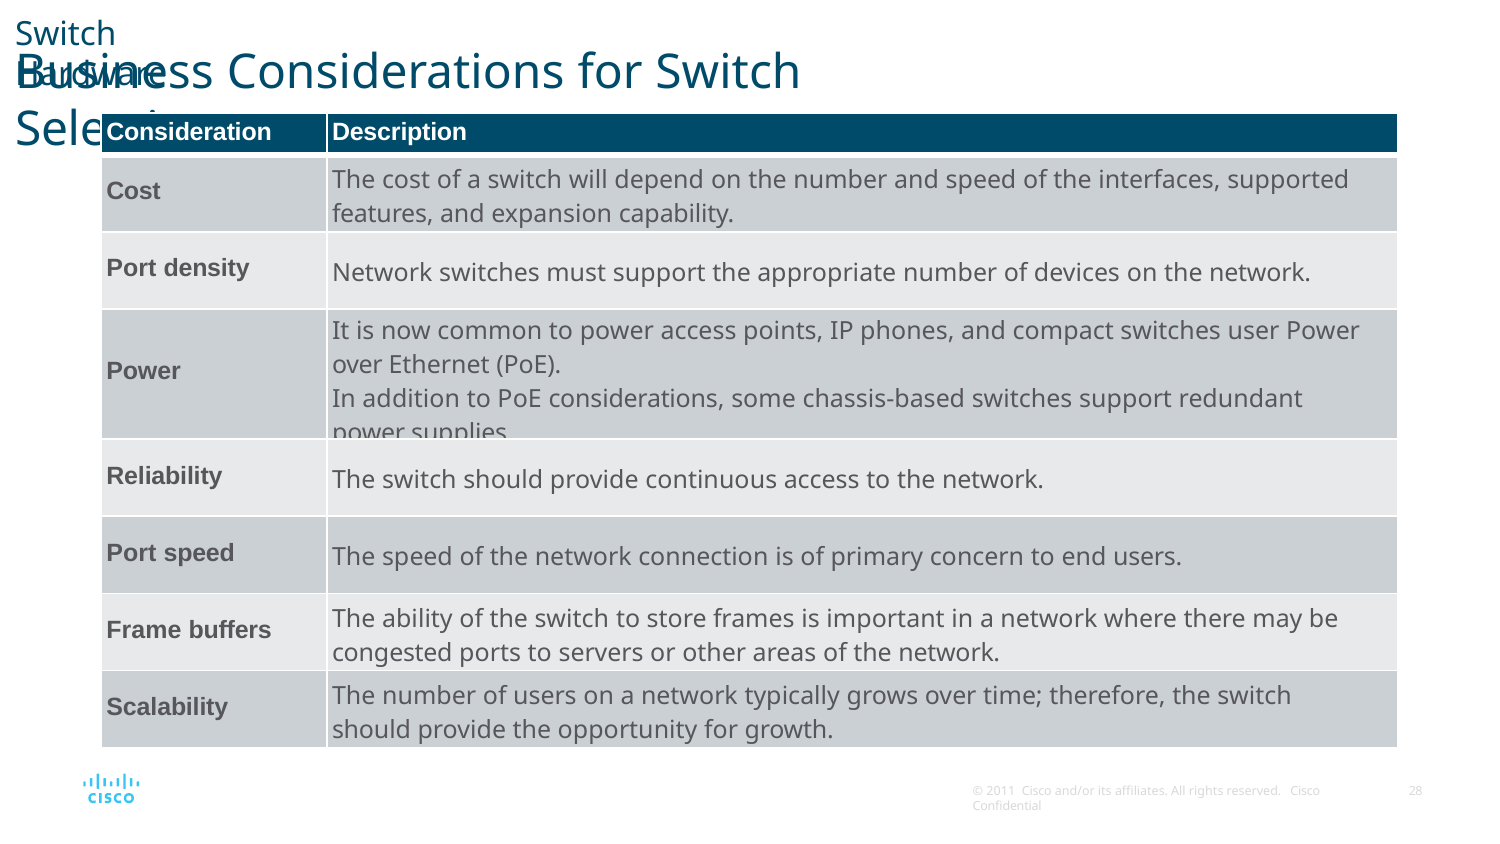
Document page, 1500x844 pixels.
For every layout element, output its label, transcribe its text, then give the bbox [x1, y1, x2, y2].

slide_number 10 [1406, 782, 1432, 844]
table_header Consideration [102, 114, 326, 152]
table_cell Frame buffers [102, 594, 326, 670]
title Business Considerations for Switch Selection [12, 37, 978, 182]
table_cell Scalability [102, 671, 326, 747]
table_cell Cost [102, 158, 326, 231]
table_cell It is now common to power access points, IP phones, and compact switches user Power over Ethernet (PoE). In addition to PoE considerations, some chassis-based switches support redundant power supplies. [328, 310, 1397, 438]
footer © 2011 Cisco and/or its affiliates. All rights reserved. Cisco Confidential [970, 782, 1381, 844]
table_cell Port speed [102, 517, 326, 593]
table_cell The speed of the network connection is of primary concern to end users. [328, 517, 1397, 593]
table_cell The cost of a switch will depend on the number and speed of the interfaces, supported features, and expansion capability. [328, 158, 1397, 231]
table_cell Port density [102, 233, 326, 308]
table_cell The ability of the switch to store frames is important in a network where there may be congested ports to servers or other areas of the network. [328, 594, 1397, 670]
text_box Switch Hardware [12, 10, 269, 37]
table_cell Network switches must support the appropriate number of devices on the network. [328, 233, 1397, 308]
table_cell Reliability [102, 440, 326, 515]
table_header Description [328, 114, 1397, 152]
table_cell The switch should provide continuous access to the network. [328, 440, 1397, 515]
table_cell Power [102, 310, 326, 438]
table_cell The number of users on a network typically grows over time; therefore, the switch should provide the opportunity for growth. [328, 671, 1397, 747]
